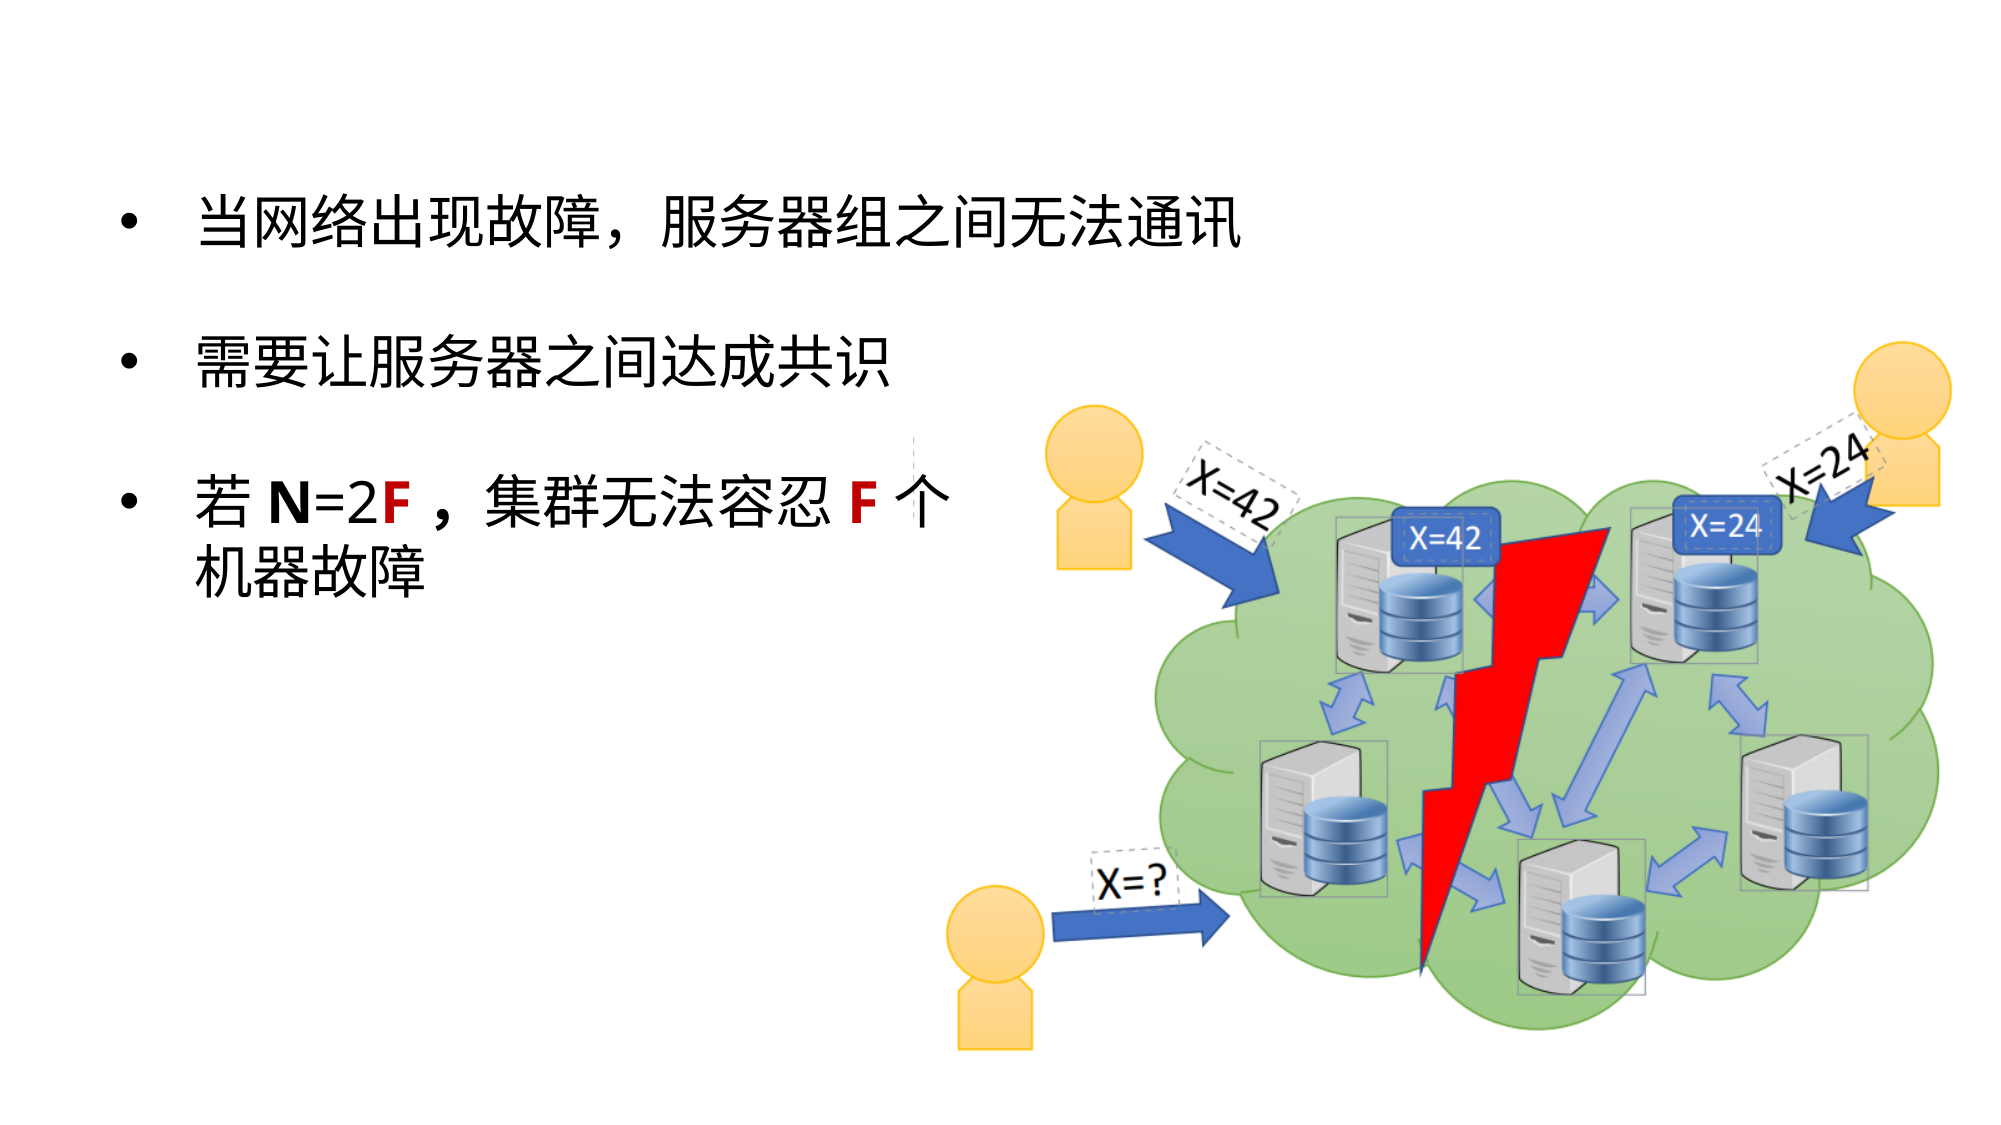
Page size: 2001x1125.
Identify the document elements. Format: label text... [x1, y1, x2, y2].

text_box 当网络出现故障，服务器组之间无法通讯 需要让服务器之间达成共识 若N=2F，集群无法容忍F个 机器故障 [104, 97, 1943, 1074]
picture [913, 300, 1958, 1087]
